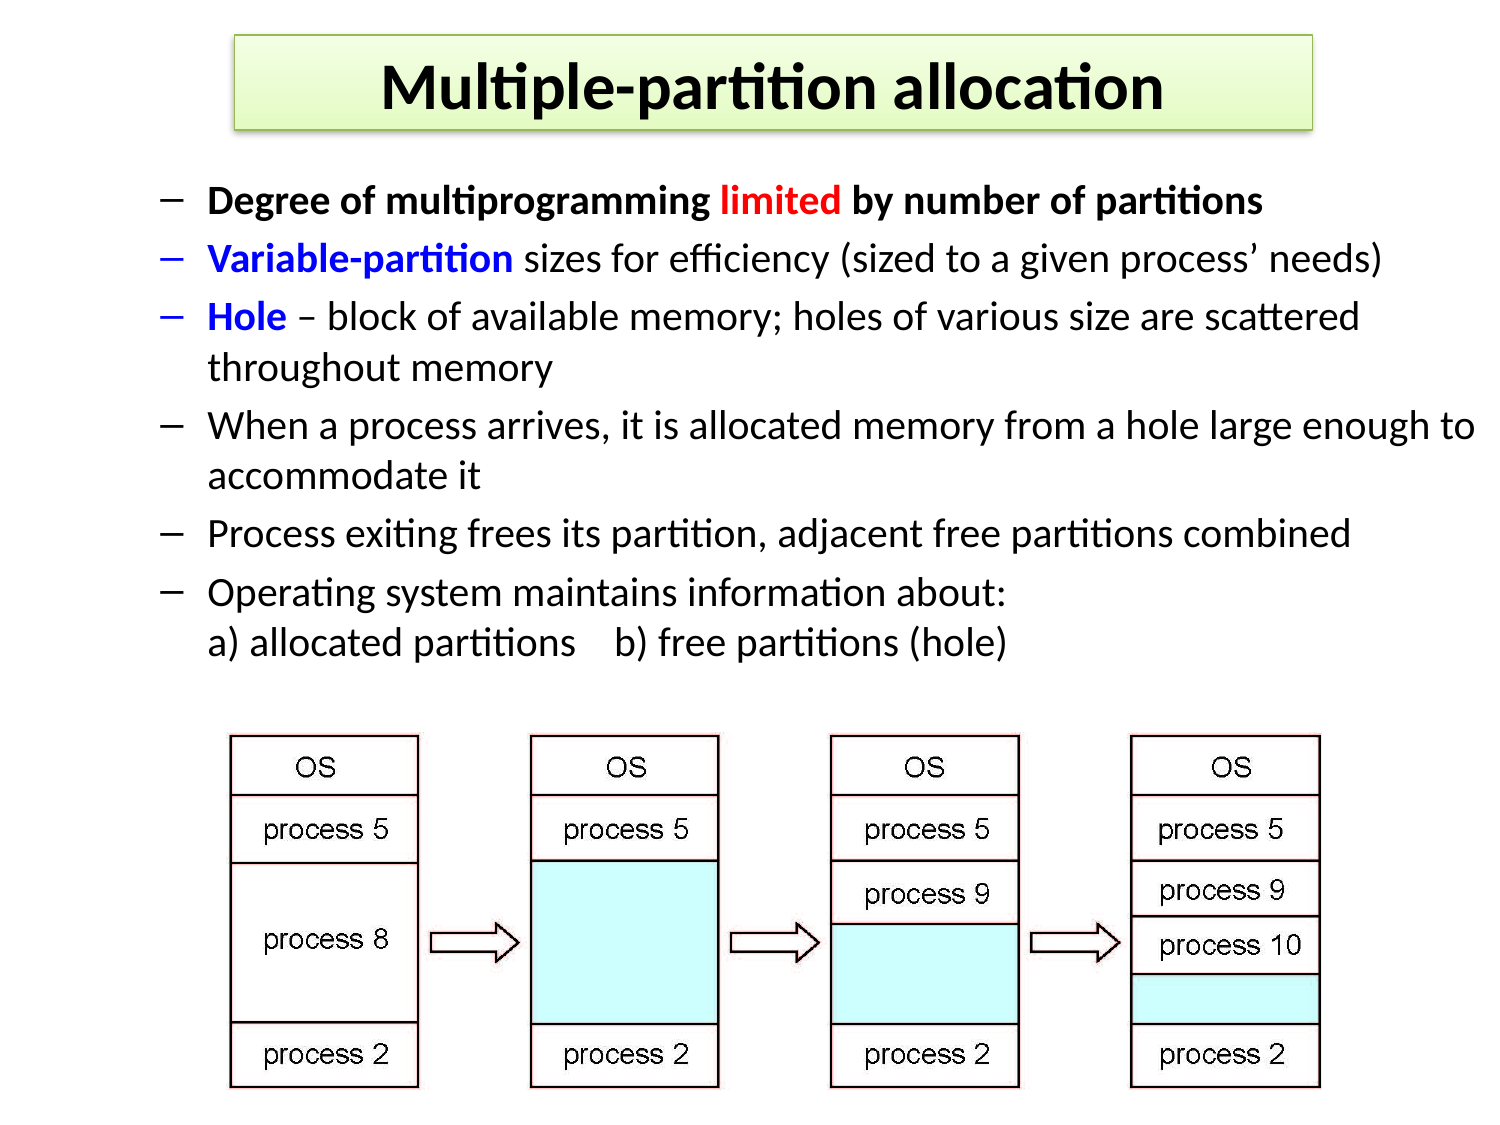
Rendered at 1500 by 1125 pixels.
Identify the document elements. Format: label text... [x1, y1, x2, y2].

text_box Multiple-partition allocation [234, 34, 1313, 131]
list Degree of multiprogramming limited by number of partitions Variable-partition sizes for efficiency (sized to a given process’ needs) Hole – block of available memory; holes of various size are scattered throughout memory When a process arrives, it is allocated memory from a hole large enough to accommodate it Process exiting frees its partition, adjacent free partitions combined Operating system maintains information about: a) allocated partitions b) free partitions (hole) [70, 164, 1500, 700]
picture [226, 732, 1322, 1091]
